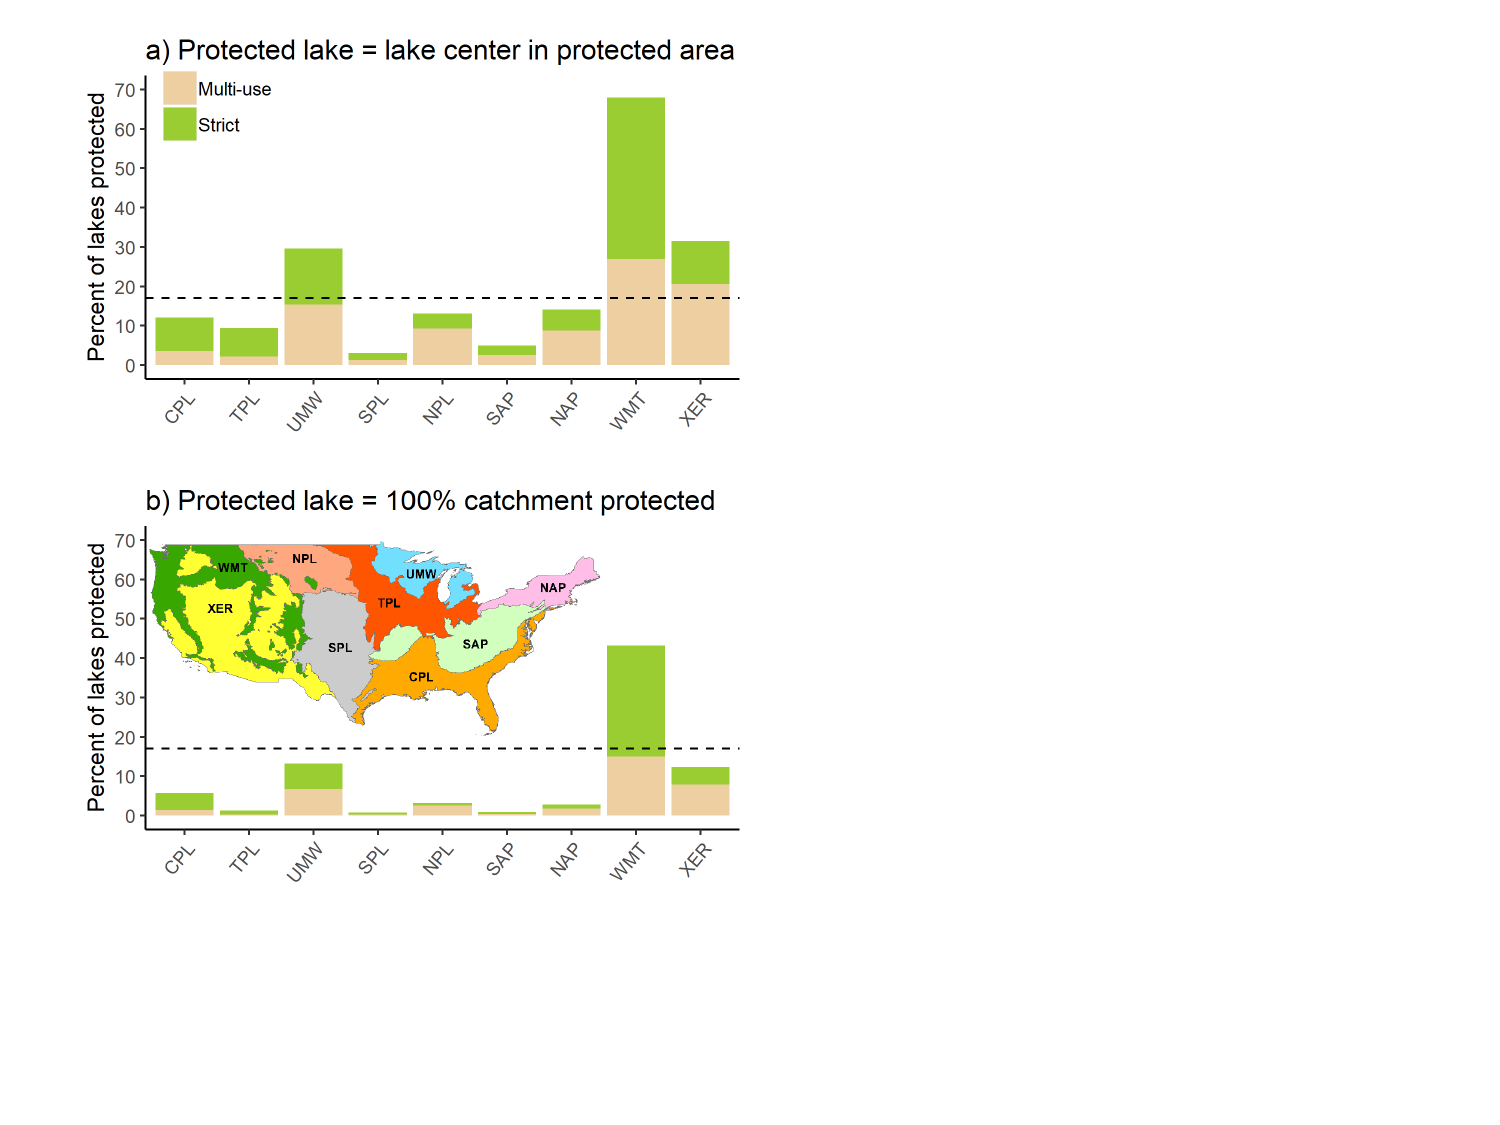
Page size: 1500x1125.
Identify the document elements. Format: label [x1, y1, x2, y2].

picture [75, 27, 751, 928]
